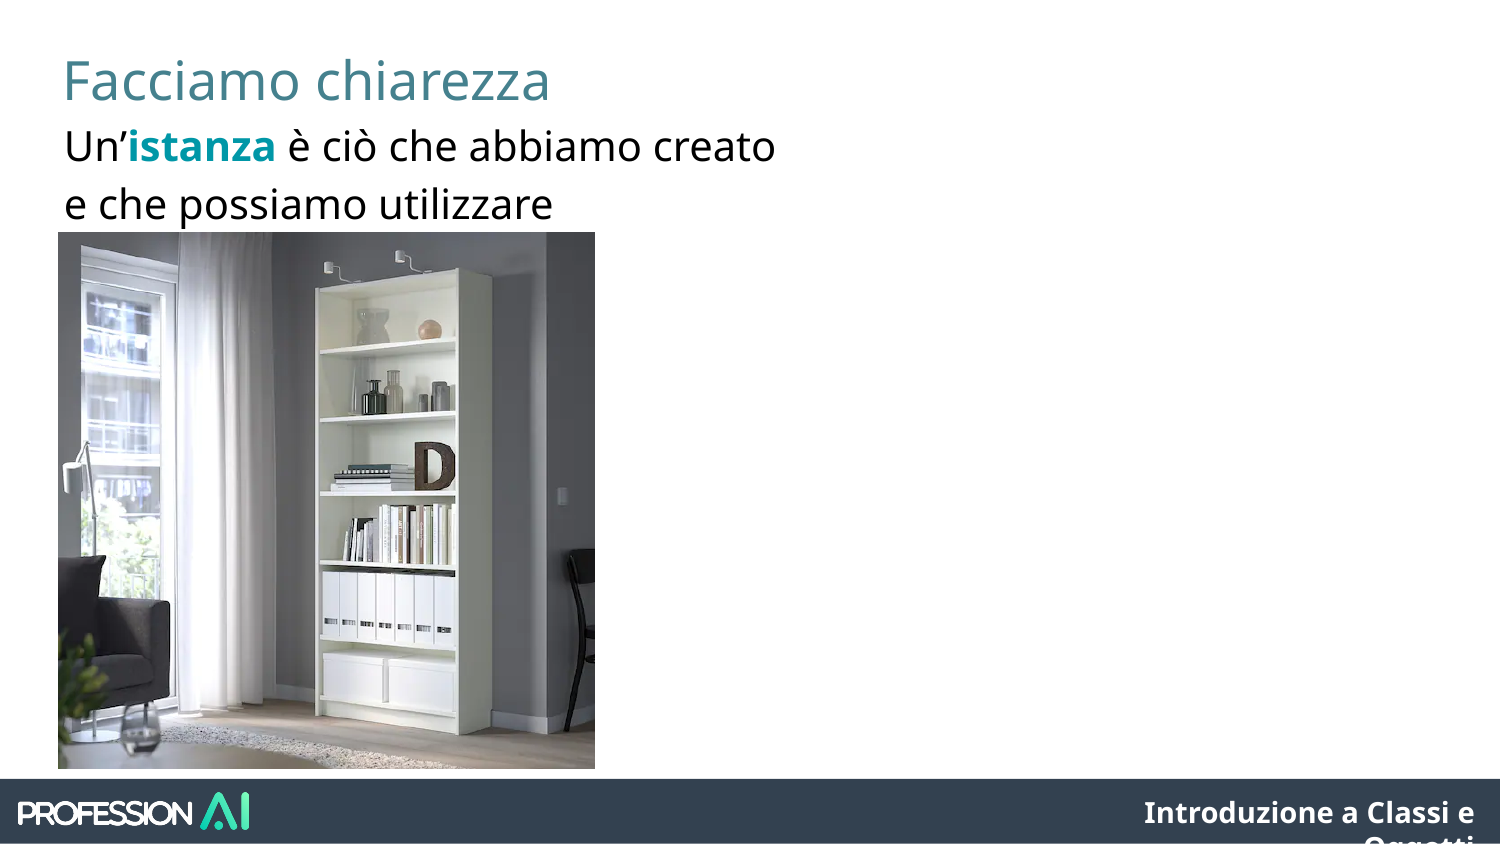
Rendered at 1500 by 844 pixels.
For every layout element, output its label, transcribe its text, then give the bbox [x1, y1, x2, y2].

text_box [0, 778, 1057, 844]
text_box Introduzione a Classi e Oggetti [1057, 778, 1490, 844]
picture [58, 232, 595, 769]
text_box [1490, 778, 1500, 844]
text_box Un’istanza è ciò che abbiamo creato e che possiamo utilizzare [48, 97, 1216, 243]
text_box Facciamo chiarezza [48, 31, 1230, 126]
picture [17, 792, 250, 831]
